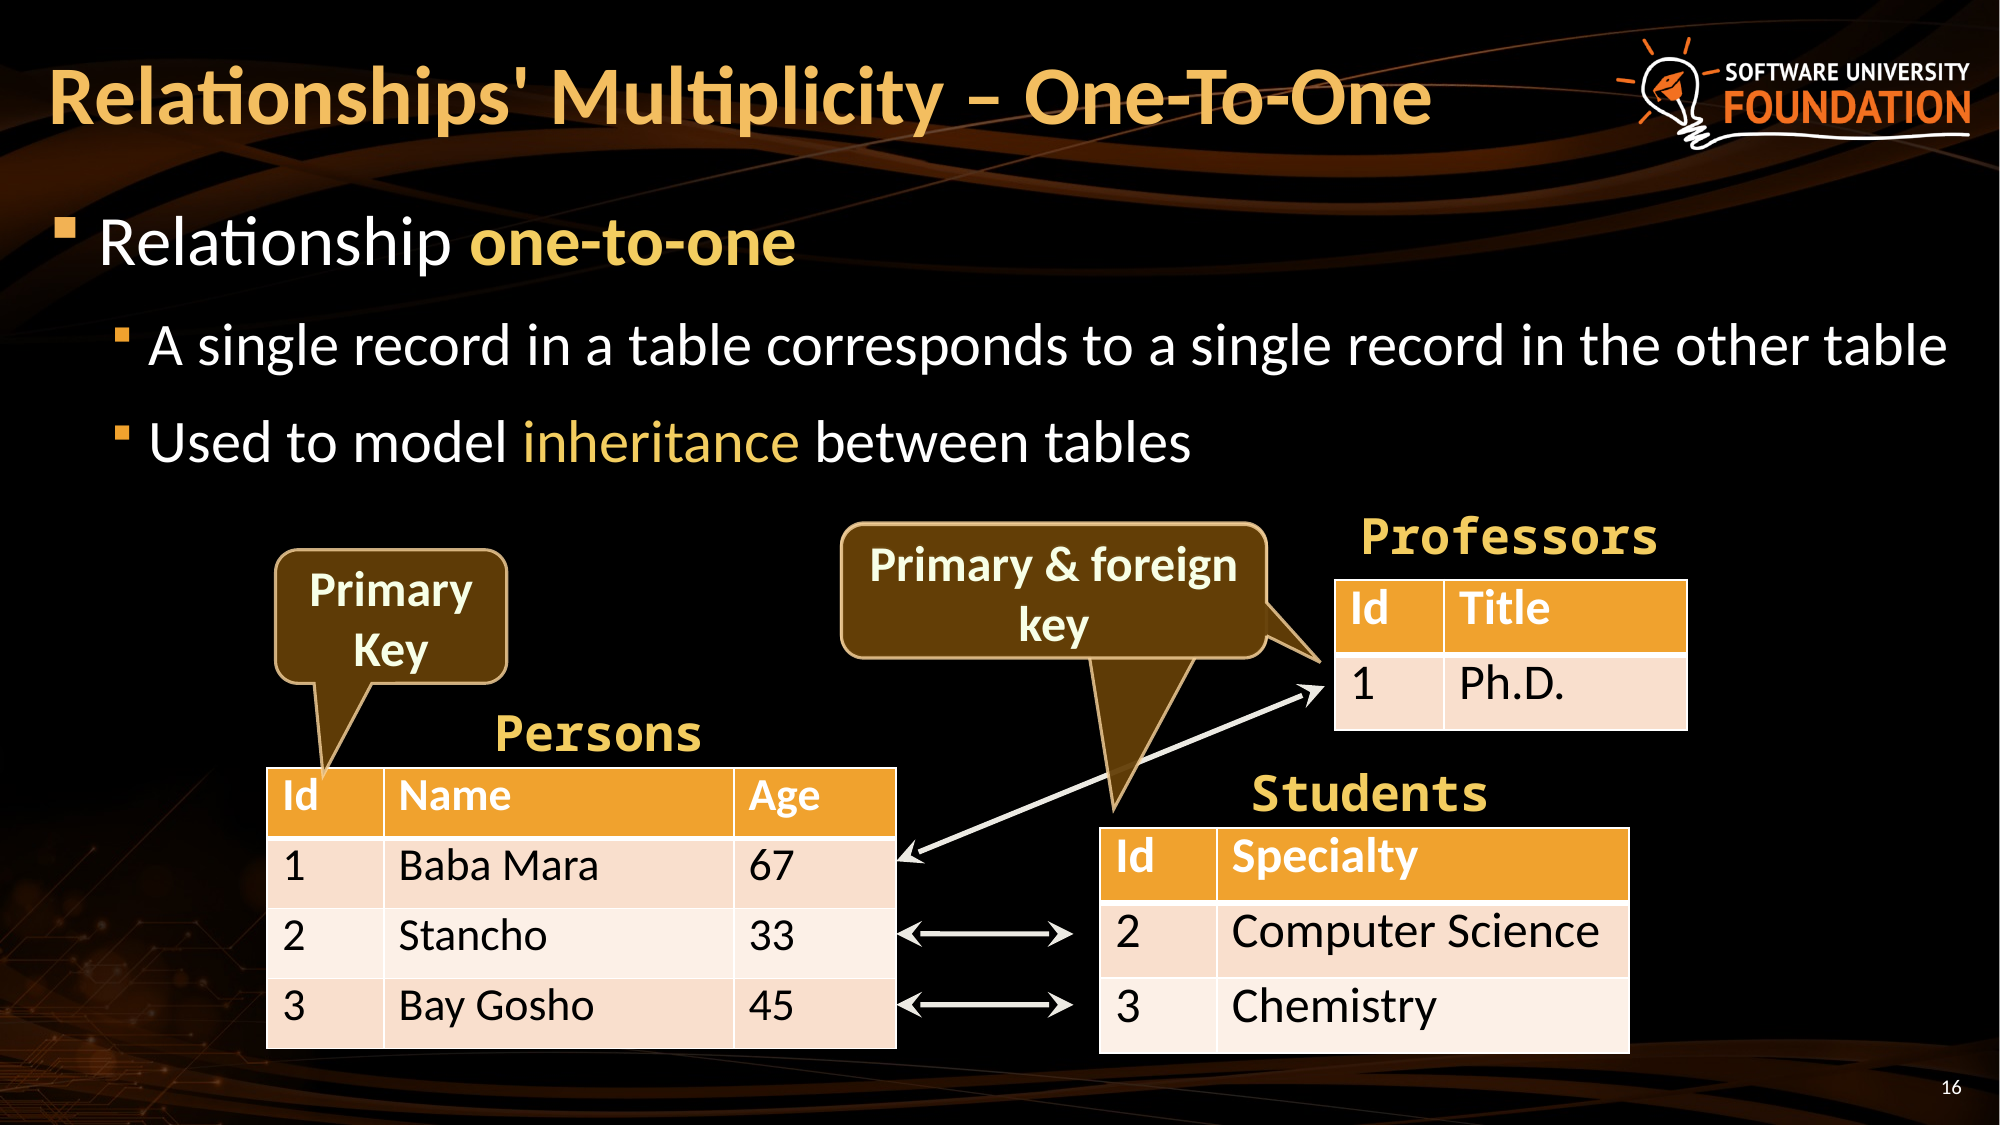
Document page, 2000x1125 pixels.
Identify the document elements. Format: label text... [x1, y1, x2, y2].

title Relationships' Multiplicity – One-To-One [30, 6, 1602, 189]
text_box [897, 994, 917, 1016]
table_header Id [1101, 829, 1216, 900]
table_cell Computer Science [1218, 906, 1628, 977]
table_header Specialty [1218, 829, 1628, 900]
table_cell 2 [268, 909, 383, 978]
table_cell 45 [735, 979, 895, 1048]
table_cell Bay Gosho [385, 979, 733, 1048]
text_box Primary & foreign key [1088, 660, 1195, 813]
table_cell 2 [1101, 906, 1216, 977]
table_header Age [735, 769, 895, 836]
text_box [1301, 684, 1325, 704]
table_header Name [385, 769, 733, 836]
table_header Id [268, 769, 383, 836]
table_cell 3 [1101, 979, 1216, 1052]
table_cell 1 [1336, 658, 1443, 729]
table_cell 1 [268, 841, 383, 908]
text_box [1052, 994, 1074, 1016]
text_box Primary & foreign key [840, 523, 1322, 664]
table_cell 33 [735, 909, 895, 978]
text_box Persons [480, 700, 720, 767]
table_cell 67 [735, 841, 895, 908]
text_box [897, 923, 917, 945]
picture [0, 0, 2000, 1125]
text_box Primary Key [274, 548, 508, 779]
table_cell Baba Mara [385, 841, 733, 908]
table_cell 3 [268, 979, 383, 1048]
text_box Students [1235, 761, 1505, 827]
table_cell Ph.D. [1445, 658, 1686, 729]
text_box Professors [1346, 503, 1676, 573]
table_cell Stancho [385, 909, 733, 978]
table_header Id [1336, 581, 1443, 652]
text_box [1052, 923, 1074, 945]
text_box [897, 843, 920, 863]
list Relationship one-to-one A single record in a table corresponds to a single record in the other table Used to model inheritance between tables [31, 188, 1968, 1103]
table_header Title [1445, 581, 1686, 652]
table_cell Chemistry [1218, 979, 1628, 1052]
